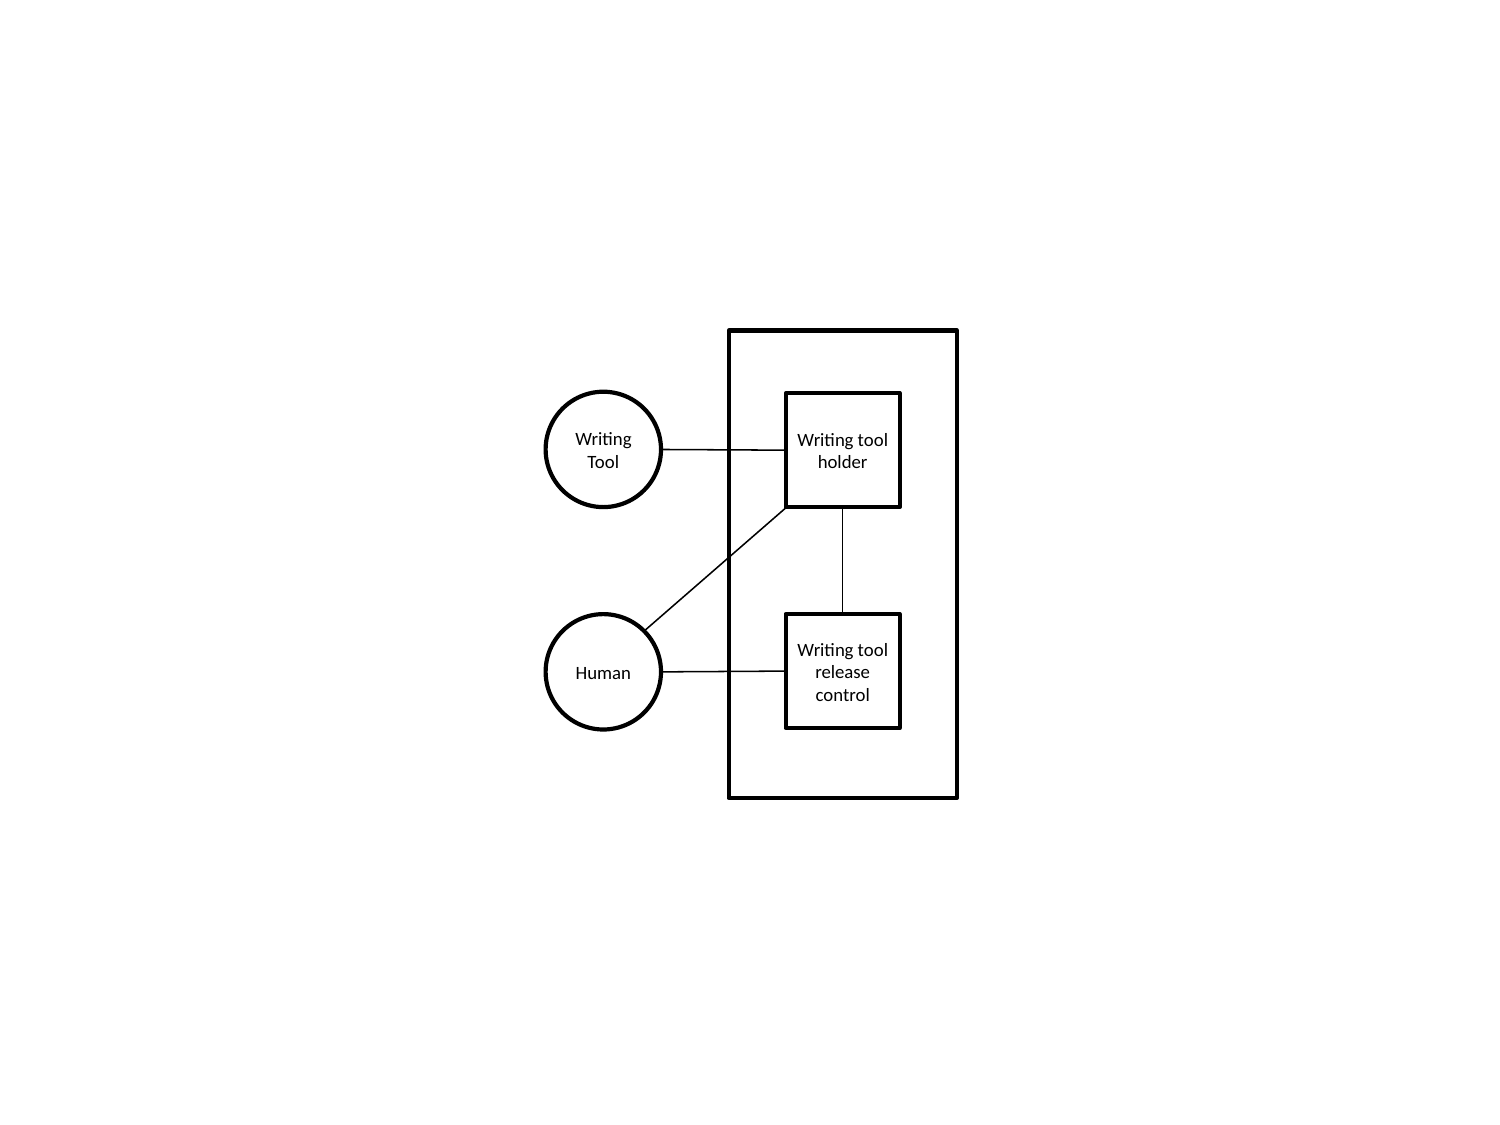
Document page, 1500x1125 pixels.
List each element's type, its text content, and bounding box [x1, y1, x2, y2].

text_box Human [543, 612, 664, 732]
text_box [727, 328, 959, 800]
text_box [643, 507, 786, 632]
text_box Writing Tool [543, 389, 664, 510]
